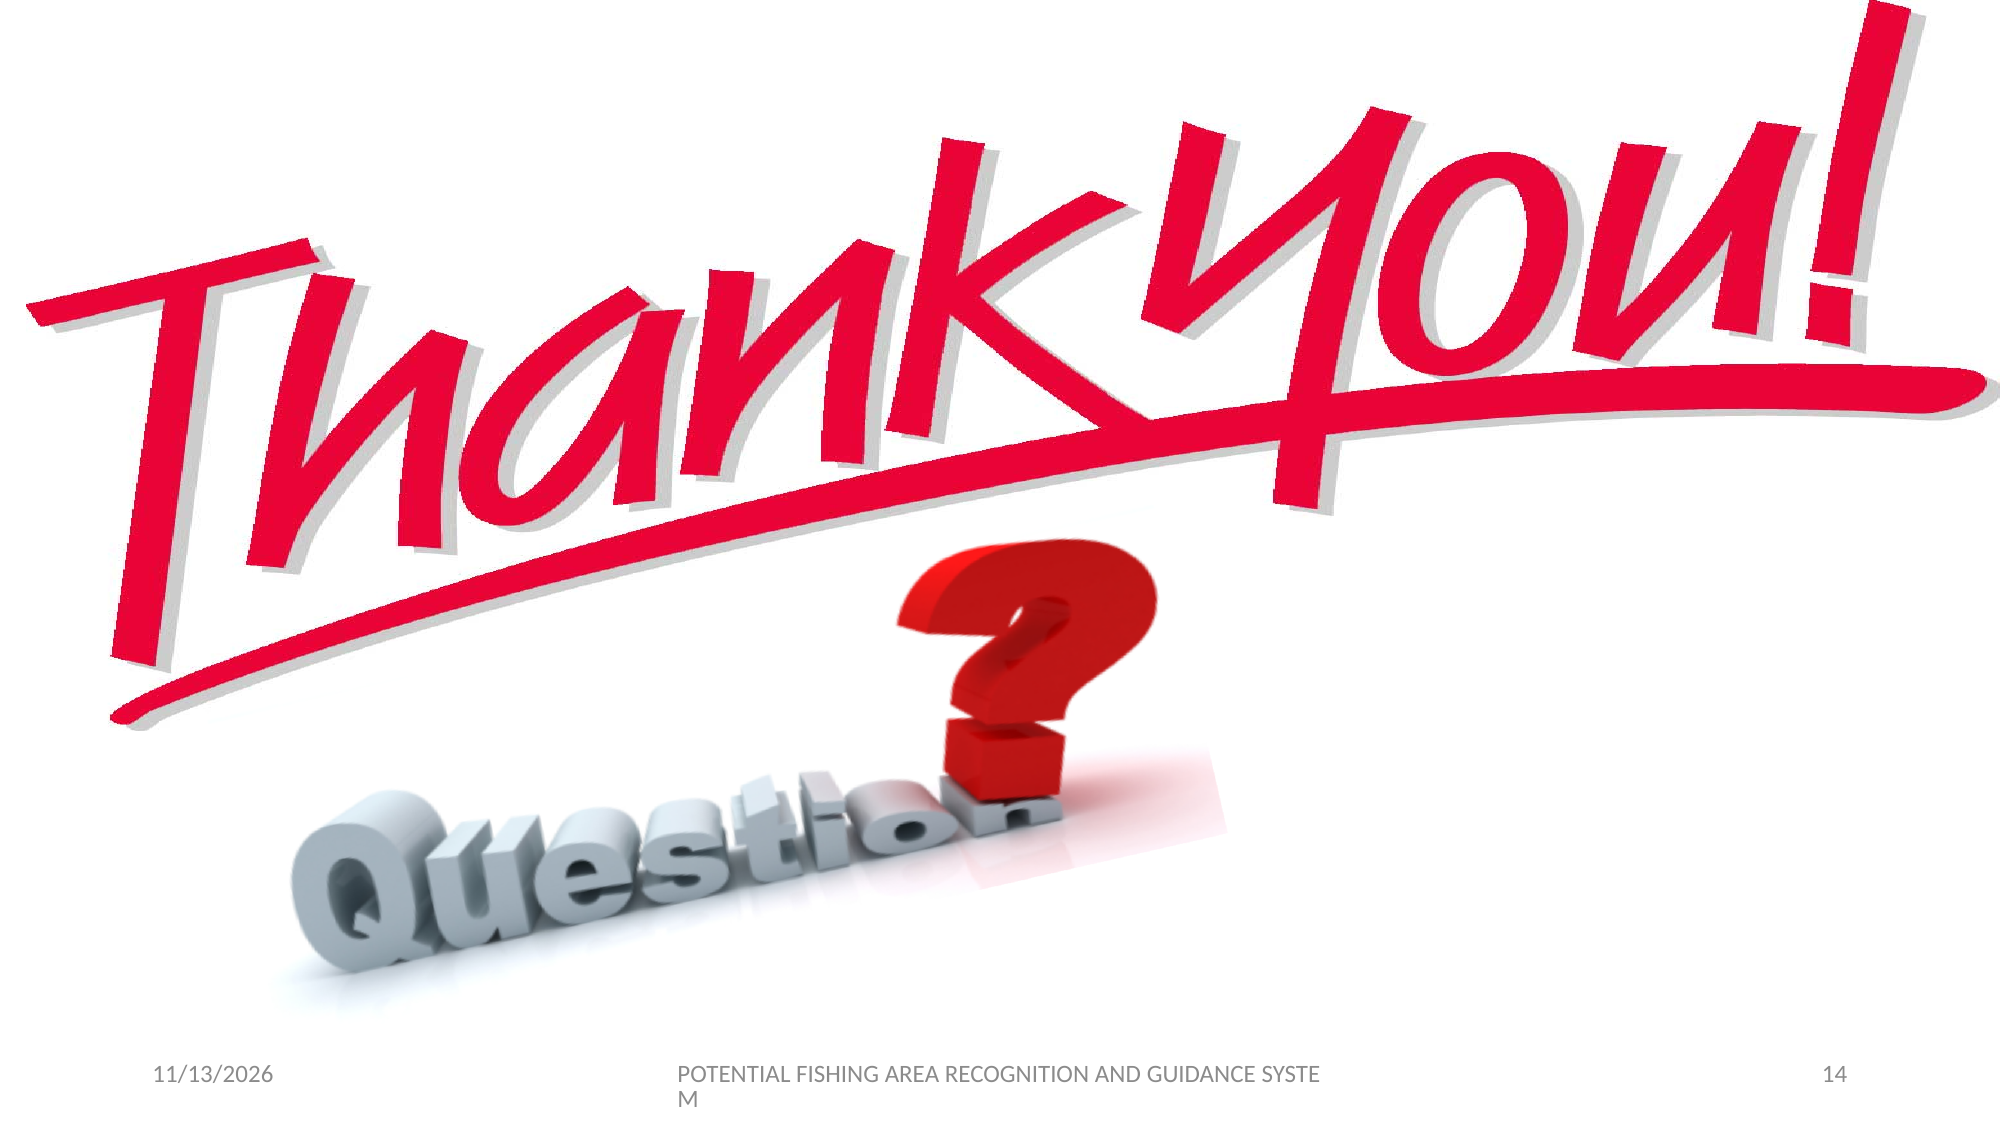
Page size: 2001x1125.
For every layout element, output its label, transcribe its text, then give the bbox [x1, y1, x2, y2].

footer POTENTIAL FISHING AREA RECOGNITION AND GUIDANCE SYSTEM [662, 1042, 1338, 1103]
slide_number 14 [1412, 1042, 1863, 1103]
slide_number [137, 1042, 588, 1103]
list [26, 0, 2000, 731]
picture [211, 597, 1227, 1048]
